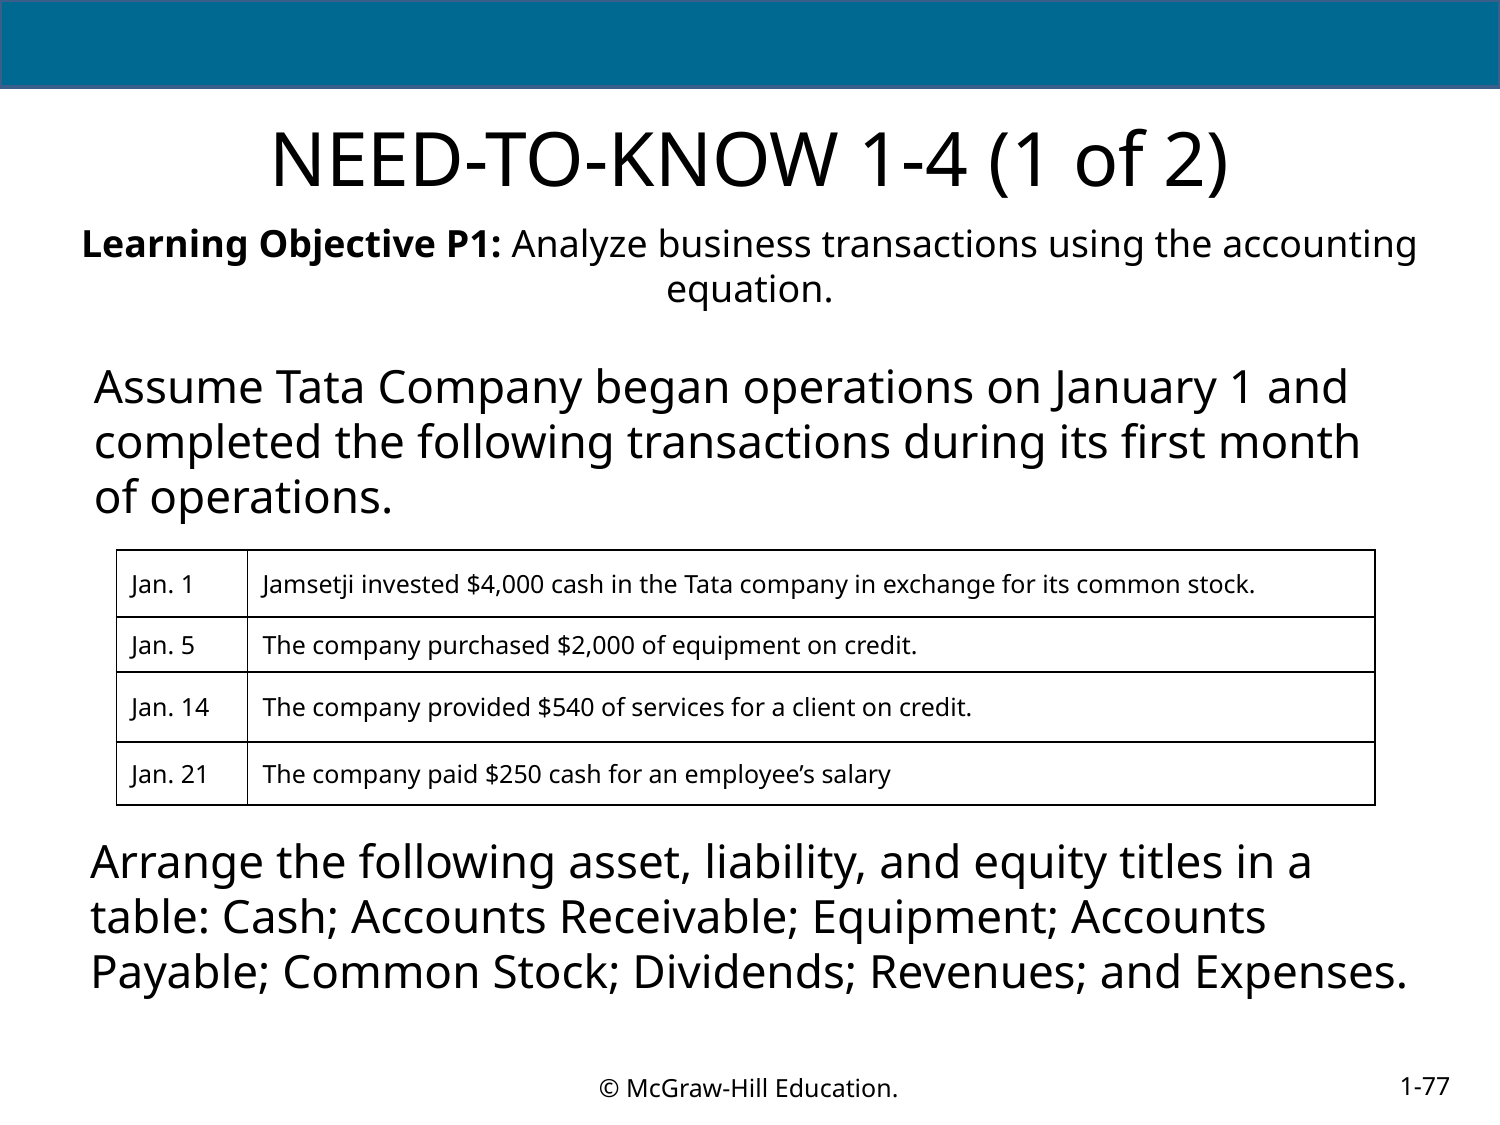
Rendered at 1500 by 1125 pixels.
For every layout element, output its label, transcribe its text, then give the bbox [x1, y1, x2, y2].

list Arrange the following asset, liability, and equity titles in a table: Cash; Accounts Receivable; Equipment; Accounts Payable; Common Stock; Dividends; Revenues; and Expenses. [75, 825, 1438, 1050]
table_cell The company paid $250 cash for an employee’s salary [248, 743, 1374, 804]
table_header Jan. 1 [117, 551, 247, 616]
table_cell Jan. 21 [117, 743, 247, 804]
table_cell Jan. 5 [117, 618, 247, 671]
table_cell The company purchased $2,000 of equipment on credit. [248, 618, 1374, 671]
title NEED-TO-KNOW 1-4 (1 of 2) [0, 87, 1500, 225]
table_cell The company provided $540 of services for a client on credit. [248, 673, 1374, 741]
list Assume Tata Company began operations on January 1 and completed the following transactions during its first month of operations. [78, 350, 1417, 538]
table_header Jamsetji invested $4,000 cash in the Tata company in exchange for its common stock. [248, 551, 1374, 616]
table_cell Jan. 14 [117, 673, 247, 741]
list Learning Objective P1: Analyze business transactions using the accounting equation. [62, 212, 1438, 325]
